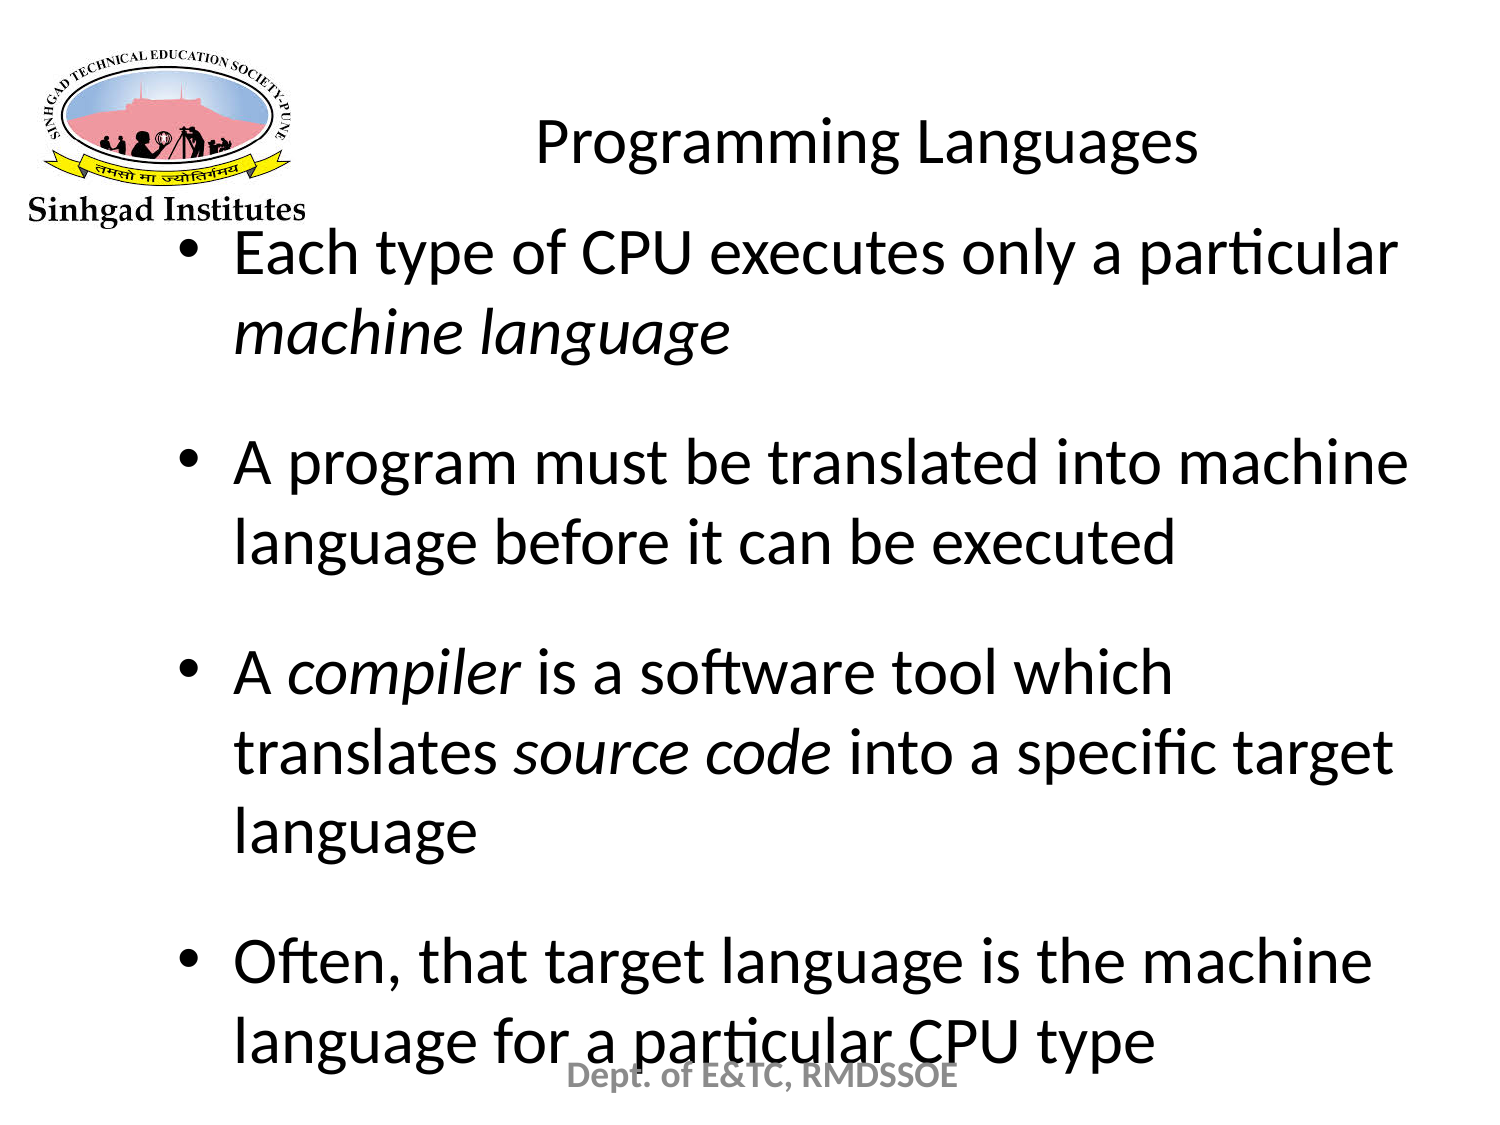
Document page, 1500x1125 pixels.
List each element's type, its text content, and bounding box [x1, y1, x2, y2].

list Each type of CPU executes only a particular machine language A program must be translated into machine language before it can be executed A compiler is a software tool which translates source code into a specific target language Often, that target language is the machine language for a particular CPU type The Java approach is somewhat different [162, 200, 1463, 1042]
picture [29, 50, 305, 229]
title Programming Languages [312, 42, 1424, 200]
footer Dept. of E&TC, RMDSSOE [62, 1042, 1463, 1103]
